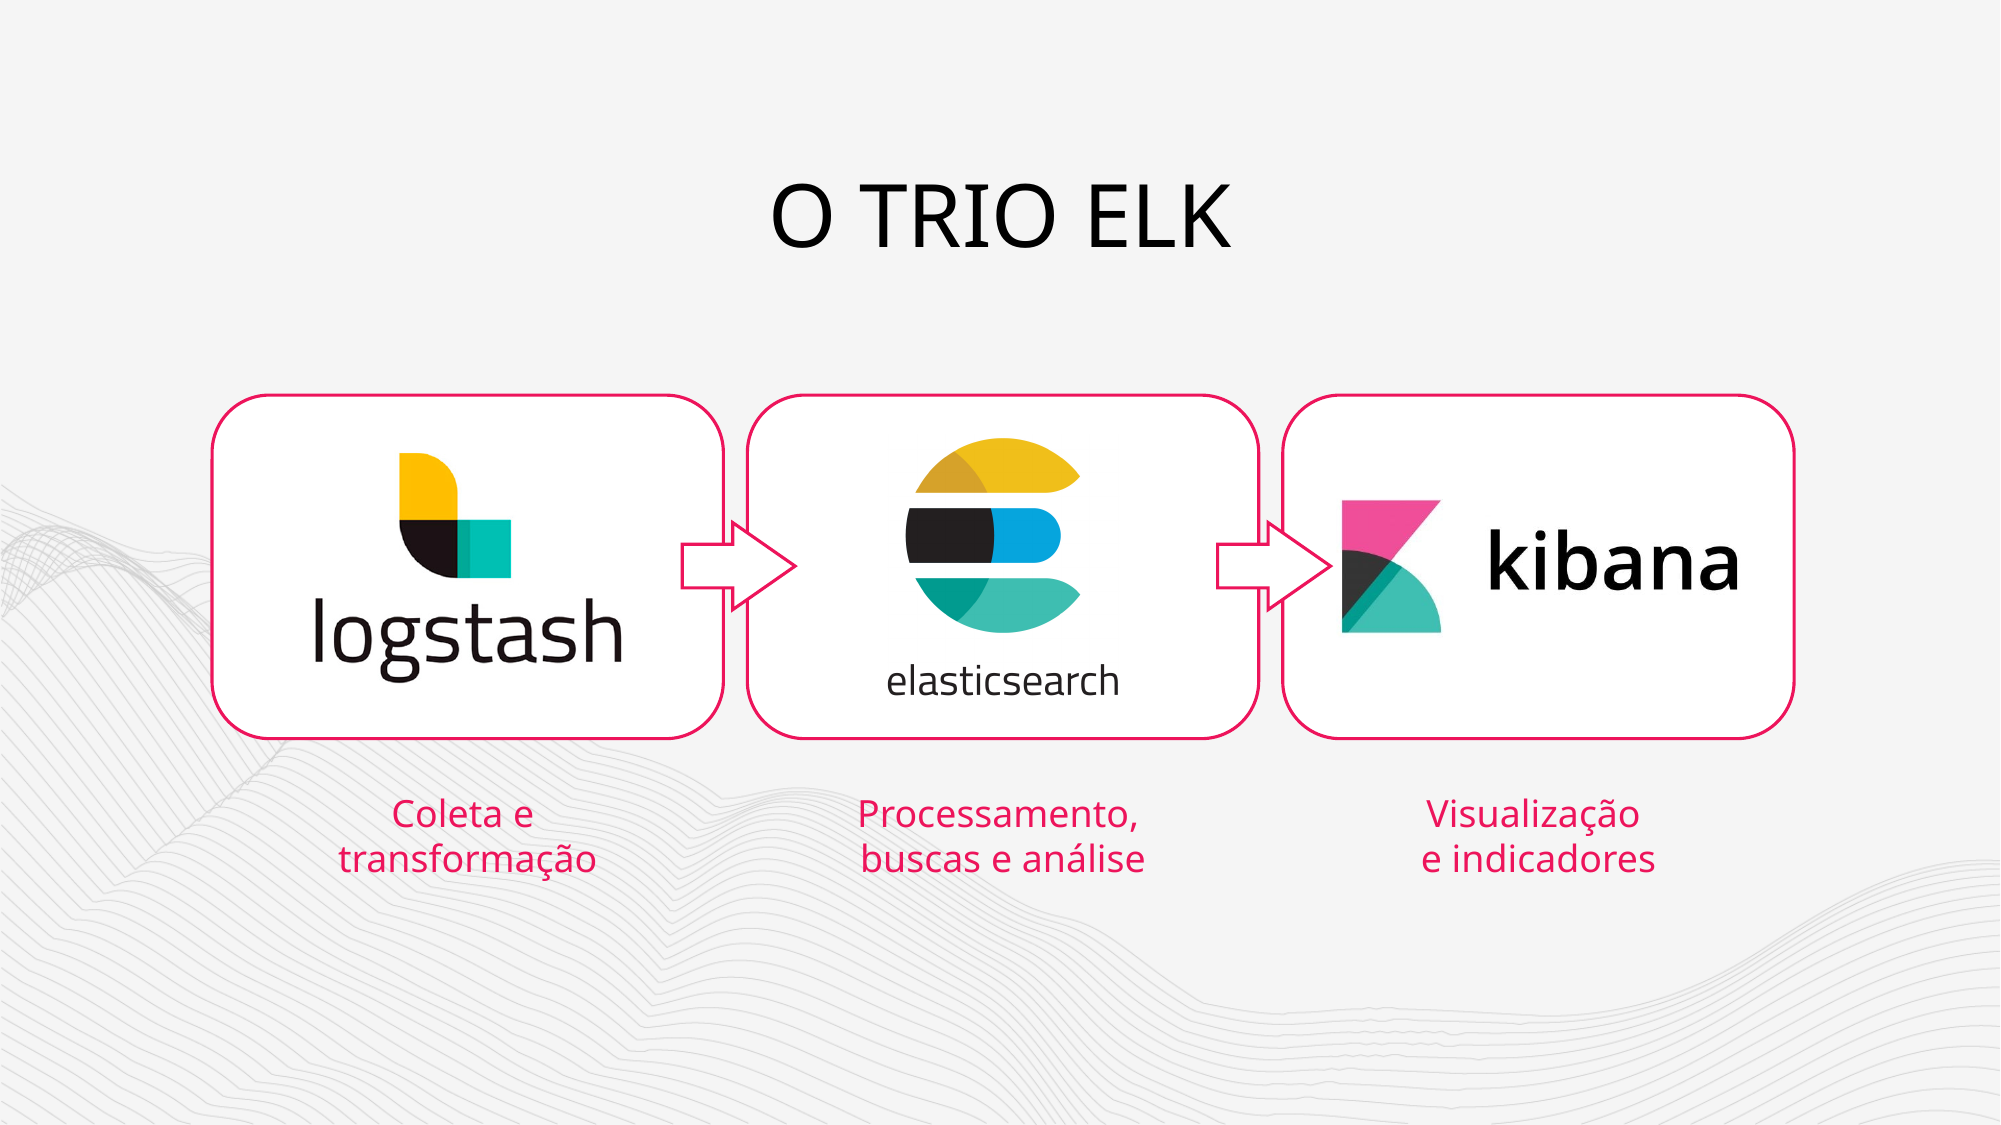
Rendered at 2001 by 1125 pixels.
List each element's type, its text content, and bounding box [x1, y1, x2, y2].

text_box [199, 394, 736, 890]
text_box O TRIO ELK [513, 153, 1487, 273]
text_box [1271, 394, 1807, 890]
picture [0, 0, 2001, 1125]
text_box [736, 394, 1271, 890]
